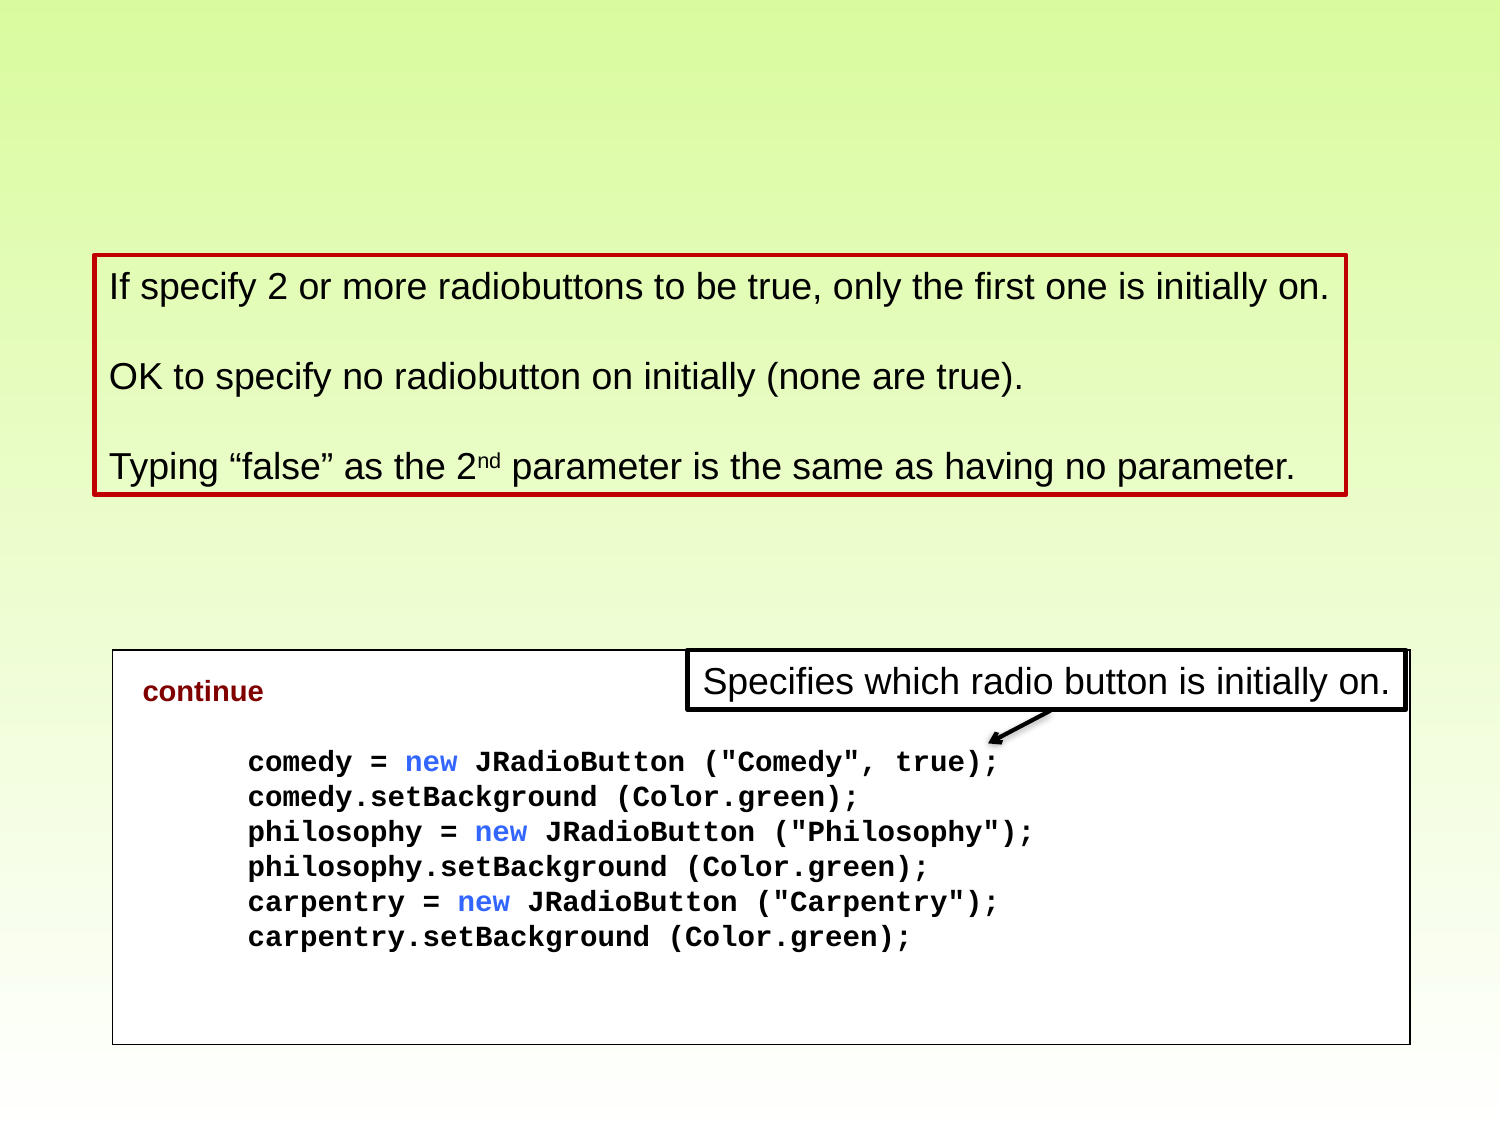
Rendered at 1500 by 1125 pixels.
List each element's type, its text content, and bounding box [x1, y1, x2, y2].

text_box If specify 2 or more radiobuttons to be true, only the first one is initially on. OK to specify no radiobutton on initially (none are true). Typing “false” as the 2nd parameter is the same as having no parameter. [94, 254, 1346, 495]
text_box continue comedy = new JRadioButton ("Comedy", true); comedy.setBackground (Color.green); philosophy = new JRadioButton ("Philosophy"); philosophy.setBackground (Color.green); carpentry = new JRadioButton ("Carpentry"); carpentry.setBackground (Color.green); [112, 649, 1411, 1045]
text_box Specifies which radio button is initially on. [687, 649, 1406, 710]
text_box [987, 710, 1051, 744]
